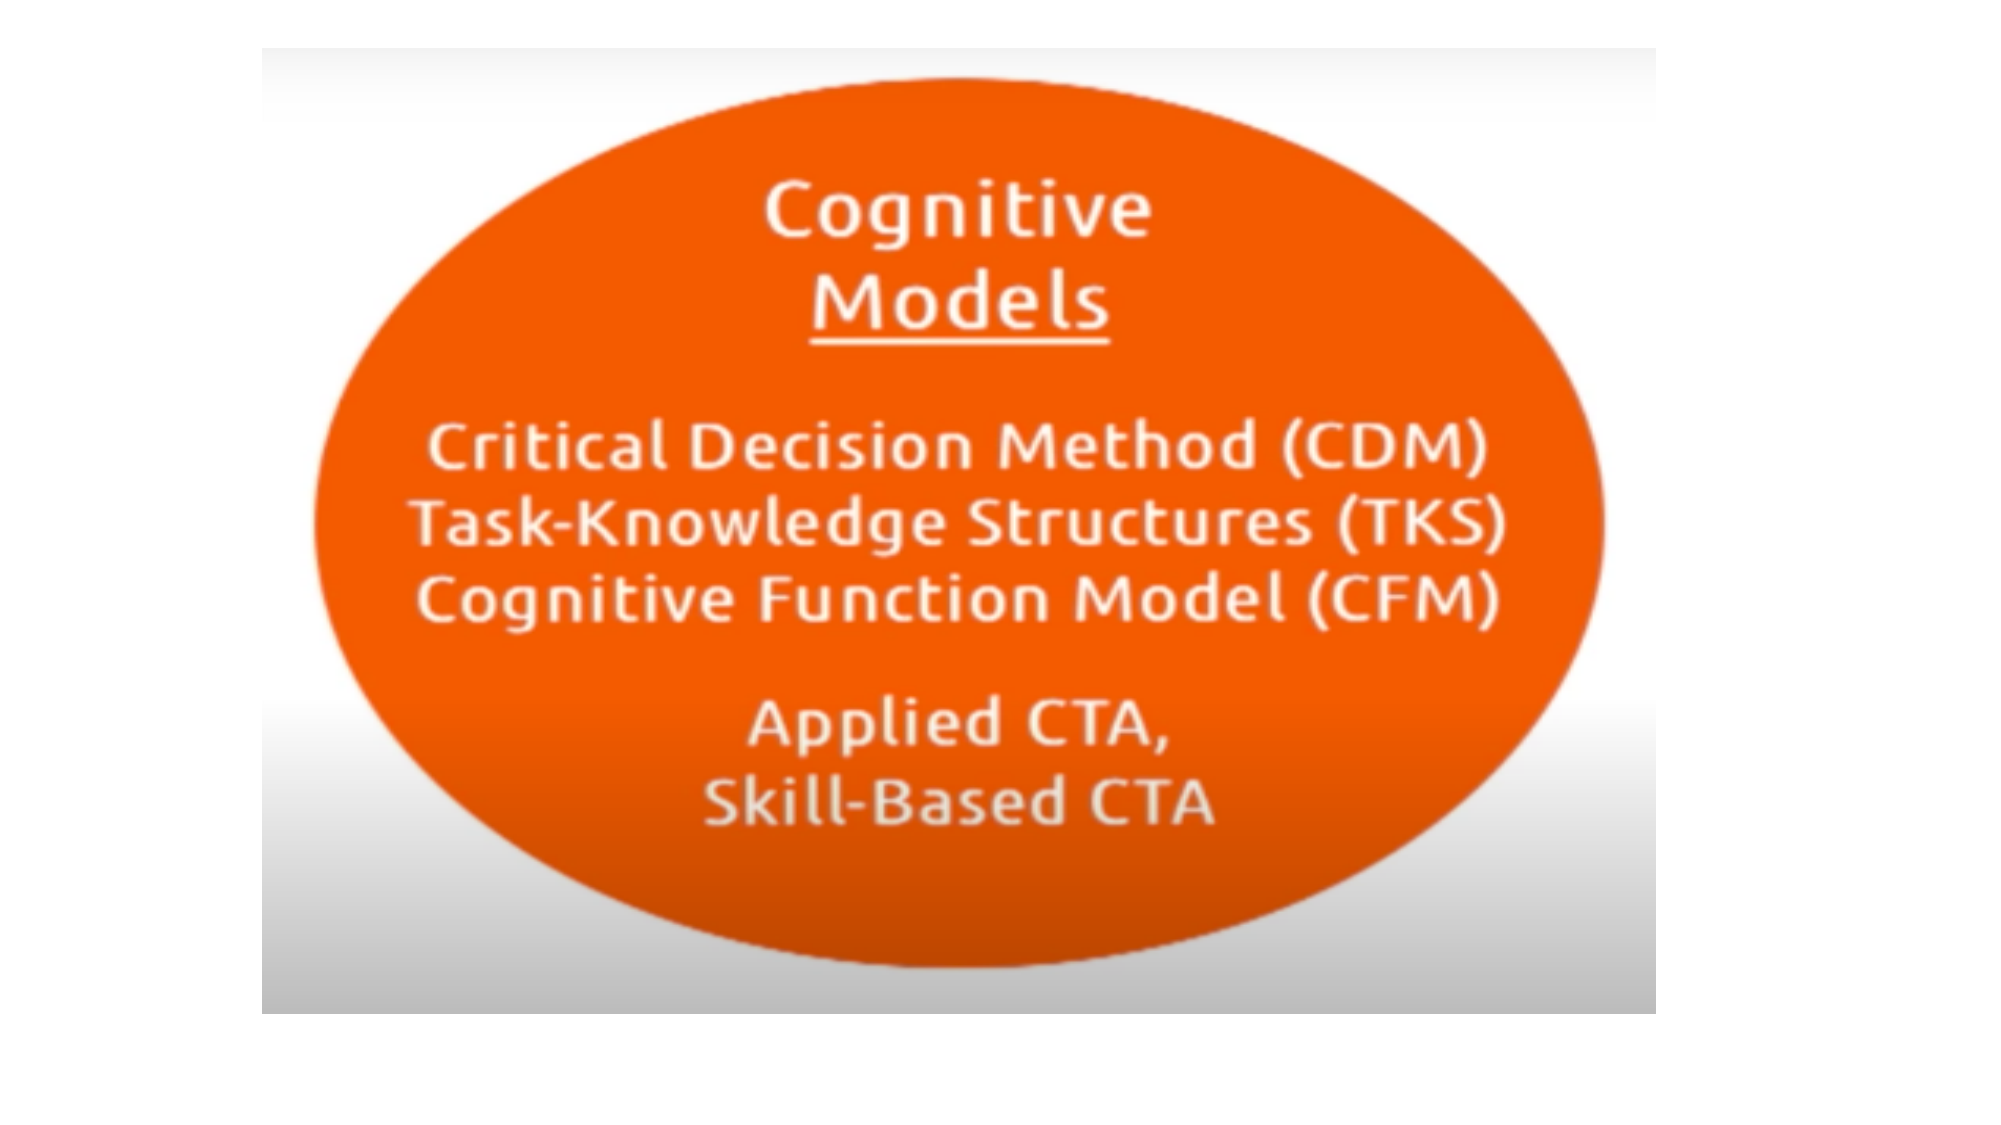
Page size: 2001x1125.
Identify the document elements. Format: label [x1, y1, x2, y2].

list [262, 48, 1656, 1014]
